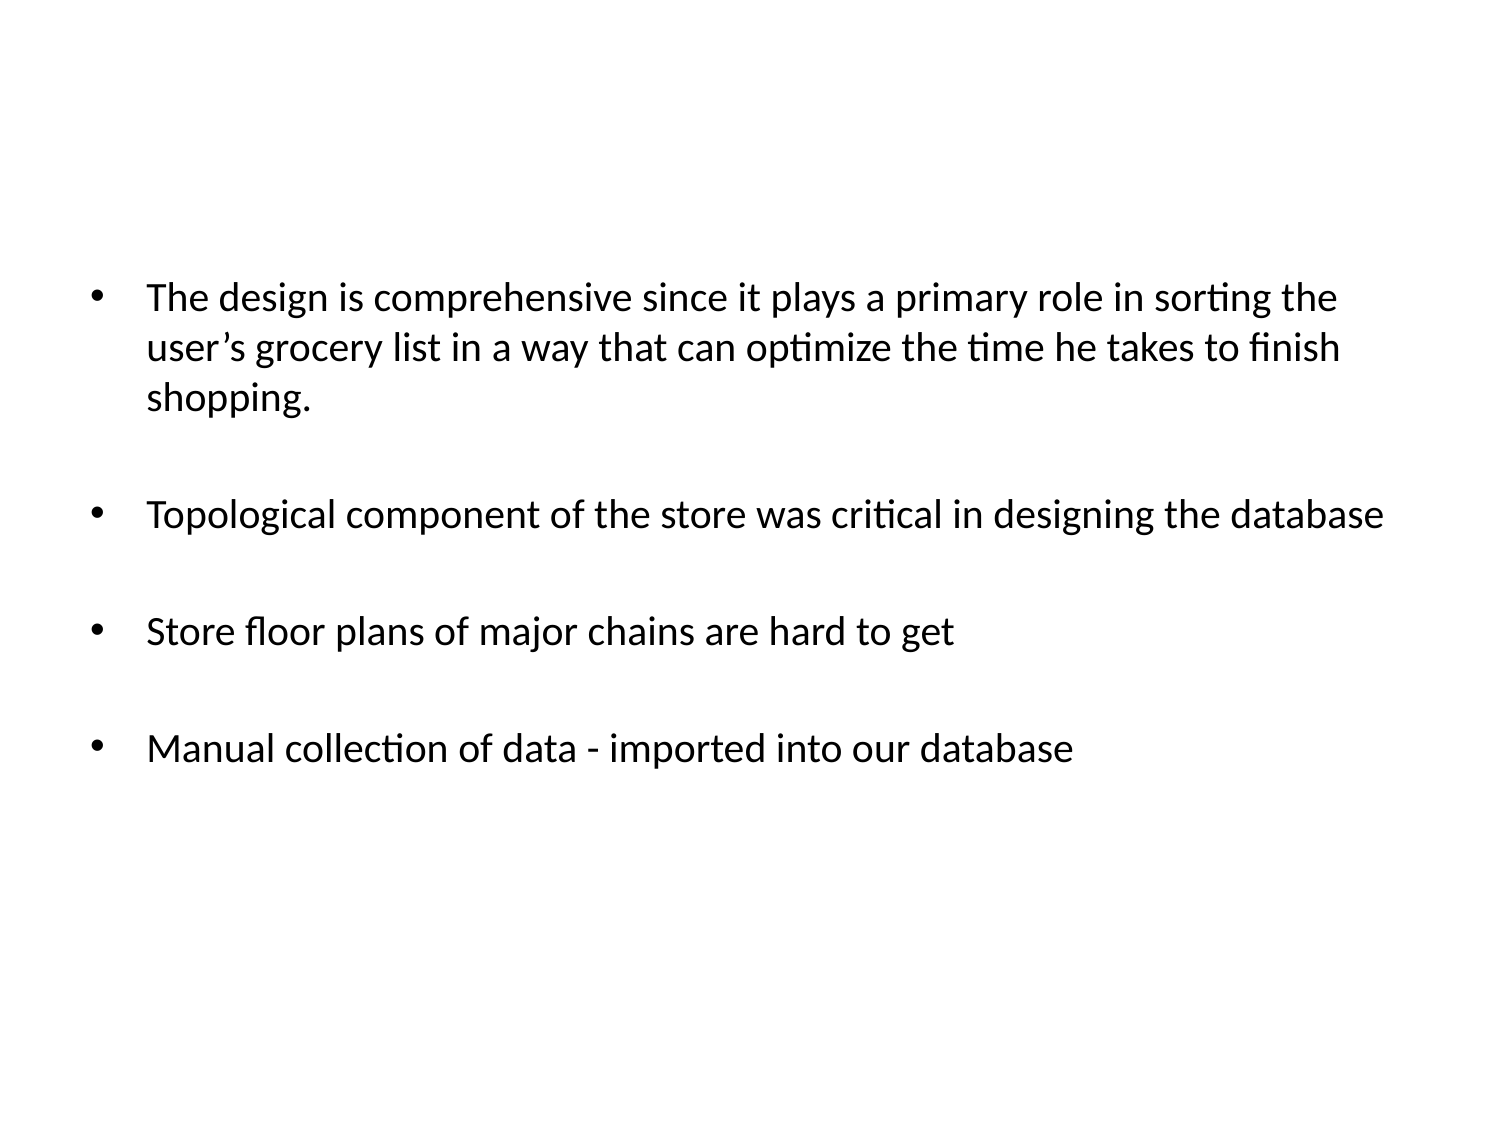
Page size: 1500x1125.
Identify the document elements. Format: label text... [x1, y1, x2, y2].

list The design is comprehensive since it plays a primary role in sorting the user’s grocery list in a way that can optimize the time he takes to finish shopping. Topological component of the store was critical in designing the database Store floor plans of major chains are hard to get Manual collection of data - imported into our database [75, 262, 1425, 1005]
